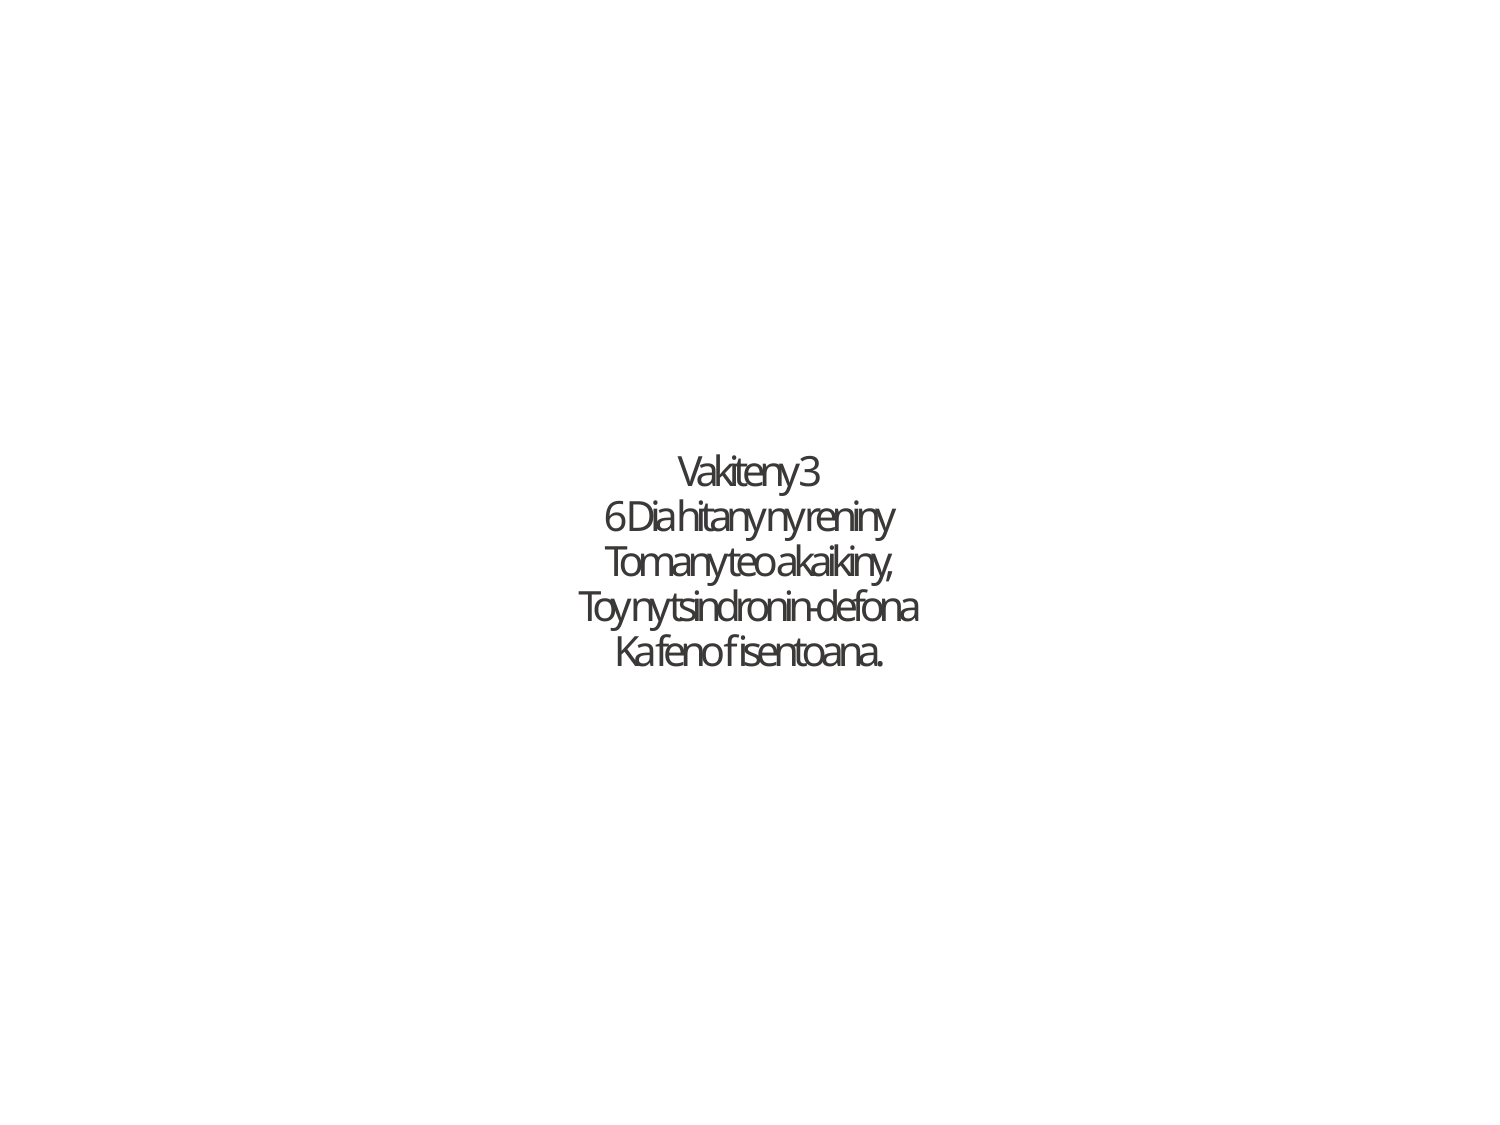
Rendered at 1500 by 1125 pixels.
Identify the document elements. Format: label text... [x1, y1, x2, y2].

title Vakiteny 3 6 Dia hitany ny reniny Tomany teo akaikiny, Toy ny tsindronin-defona Ka feno fisentoana. [51, 442, 1449, 683]
